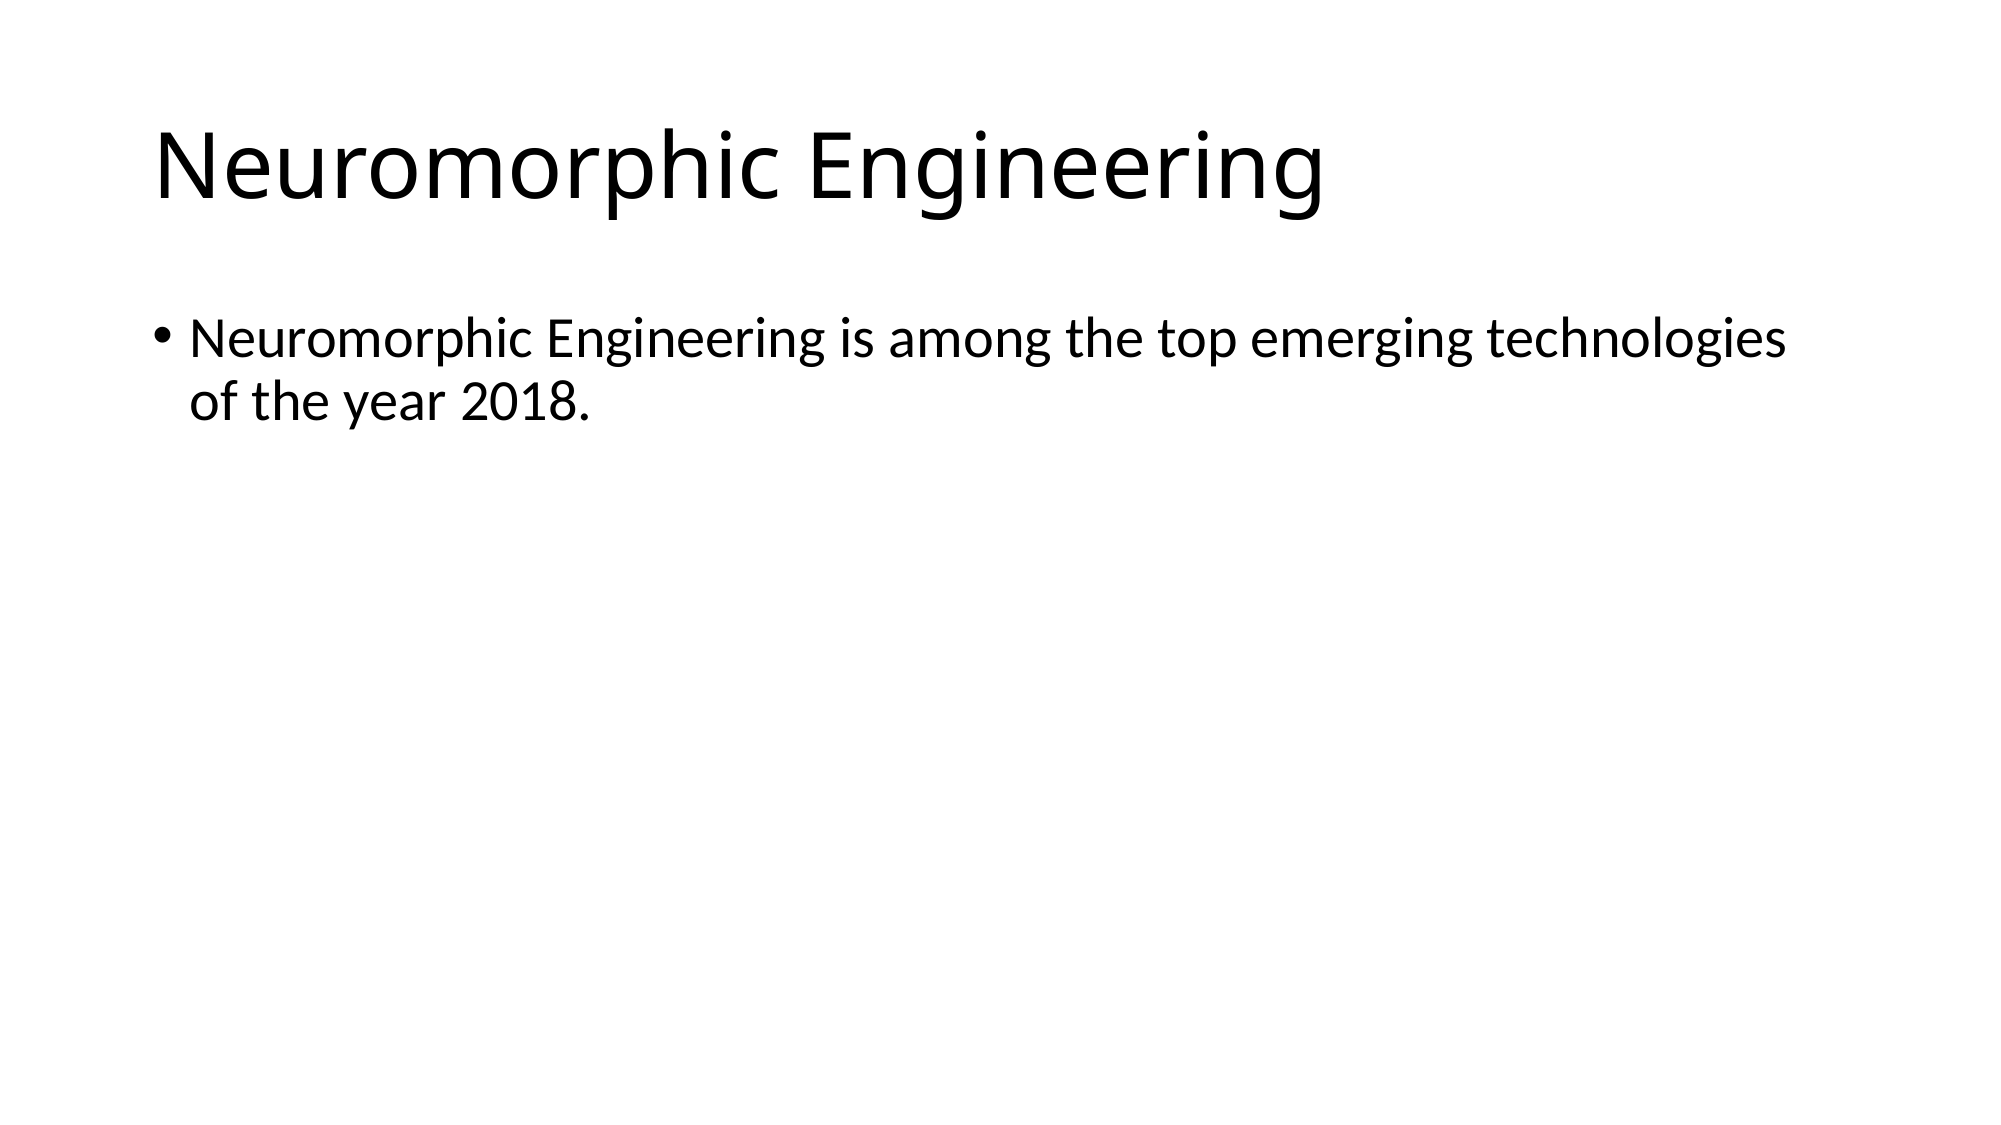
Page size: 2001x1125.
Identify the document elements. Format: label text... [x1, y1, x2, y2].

list Neuromorphic Engineering is among the top emerging technologies of the year 2018. [137, 299, 1863, 1014]
title Neuromorphic Engineering [137, 59, 1863, 278]
